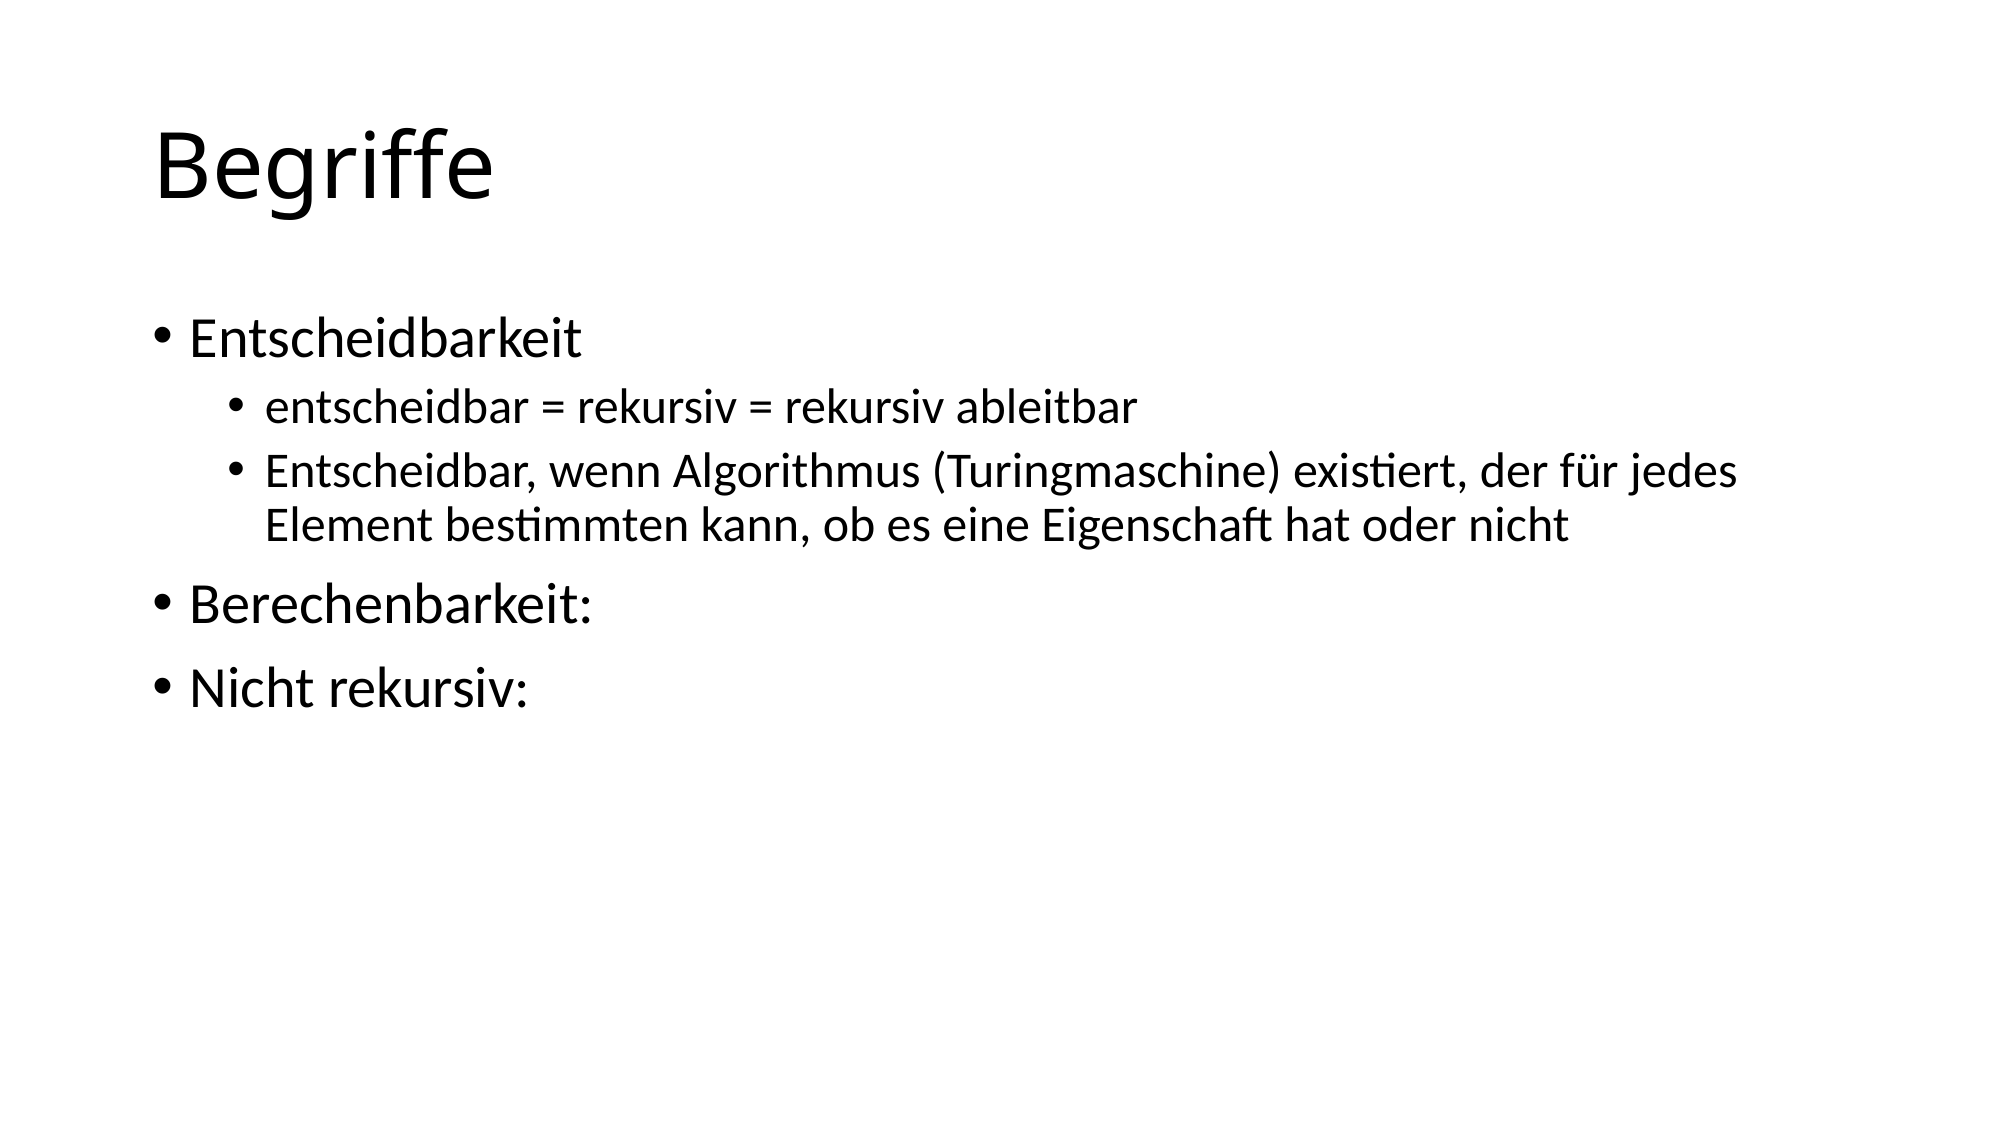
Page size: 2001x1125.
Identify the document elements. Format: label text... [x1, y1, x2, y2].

list Entscheidbarkeit entscheidbar = rekursiv = rekursiv ableitbar Entscheidbar, wenn Algorithmus (Turingmaschine) existiert, der für jedes Element bestimmten kann, ob es eine Eigenschaft hat oder nicht Berechenbarkeit: Nicht rekursiv: [137, 299, 1863, 1014]
title Begriffe [137, 59, 1863, 278]
